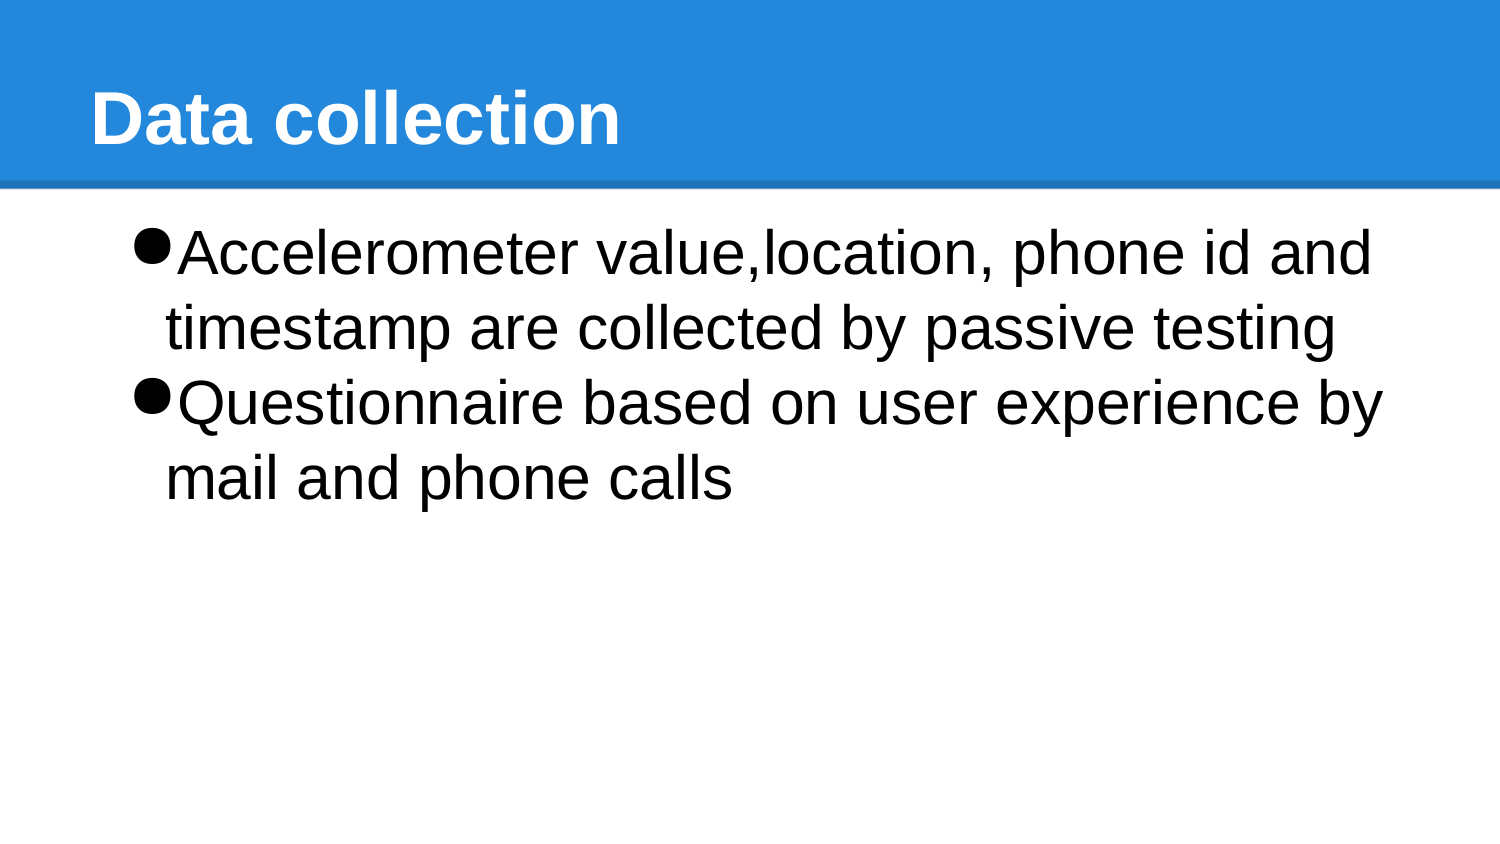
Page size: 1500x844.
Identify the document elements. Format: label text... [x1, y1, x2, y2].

title Data collection [75, 33, 1425, 175]
list Accelerometer value,location, phone id and timestamp are collected by passive testing Questionnaire based on user experience by mail and phone calls [75, 196, 1425, 808]
